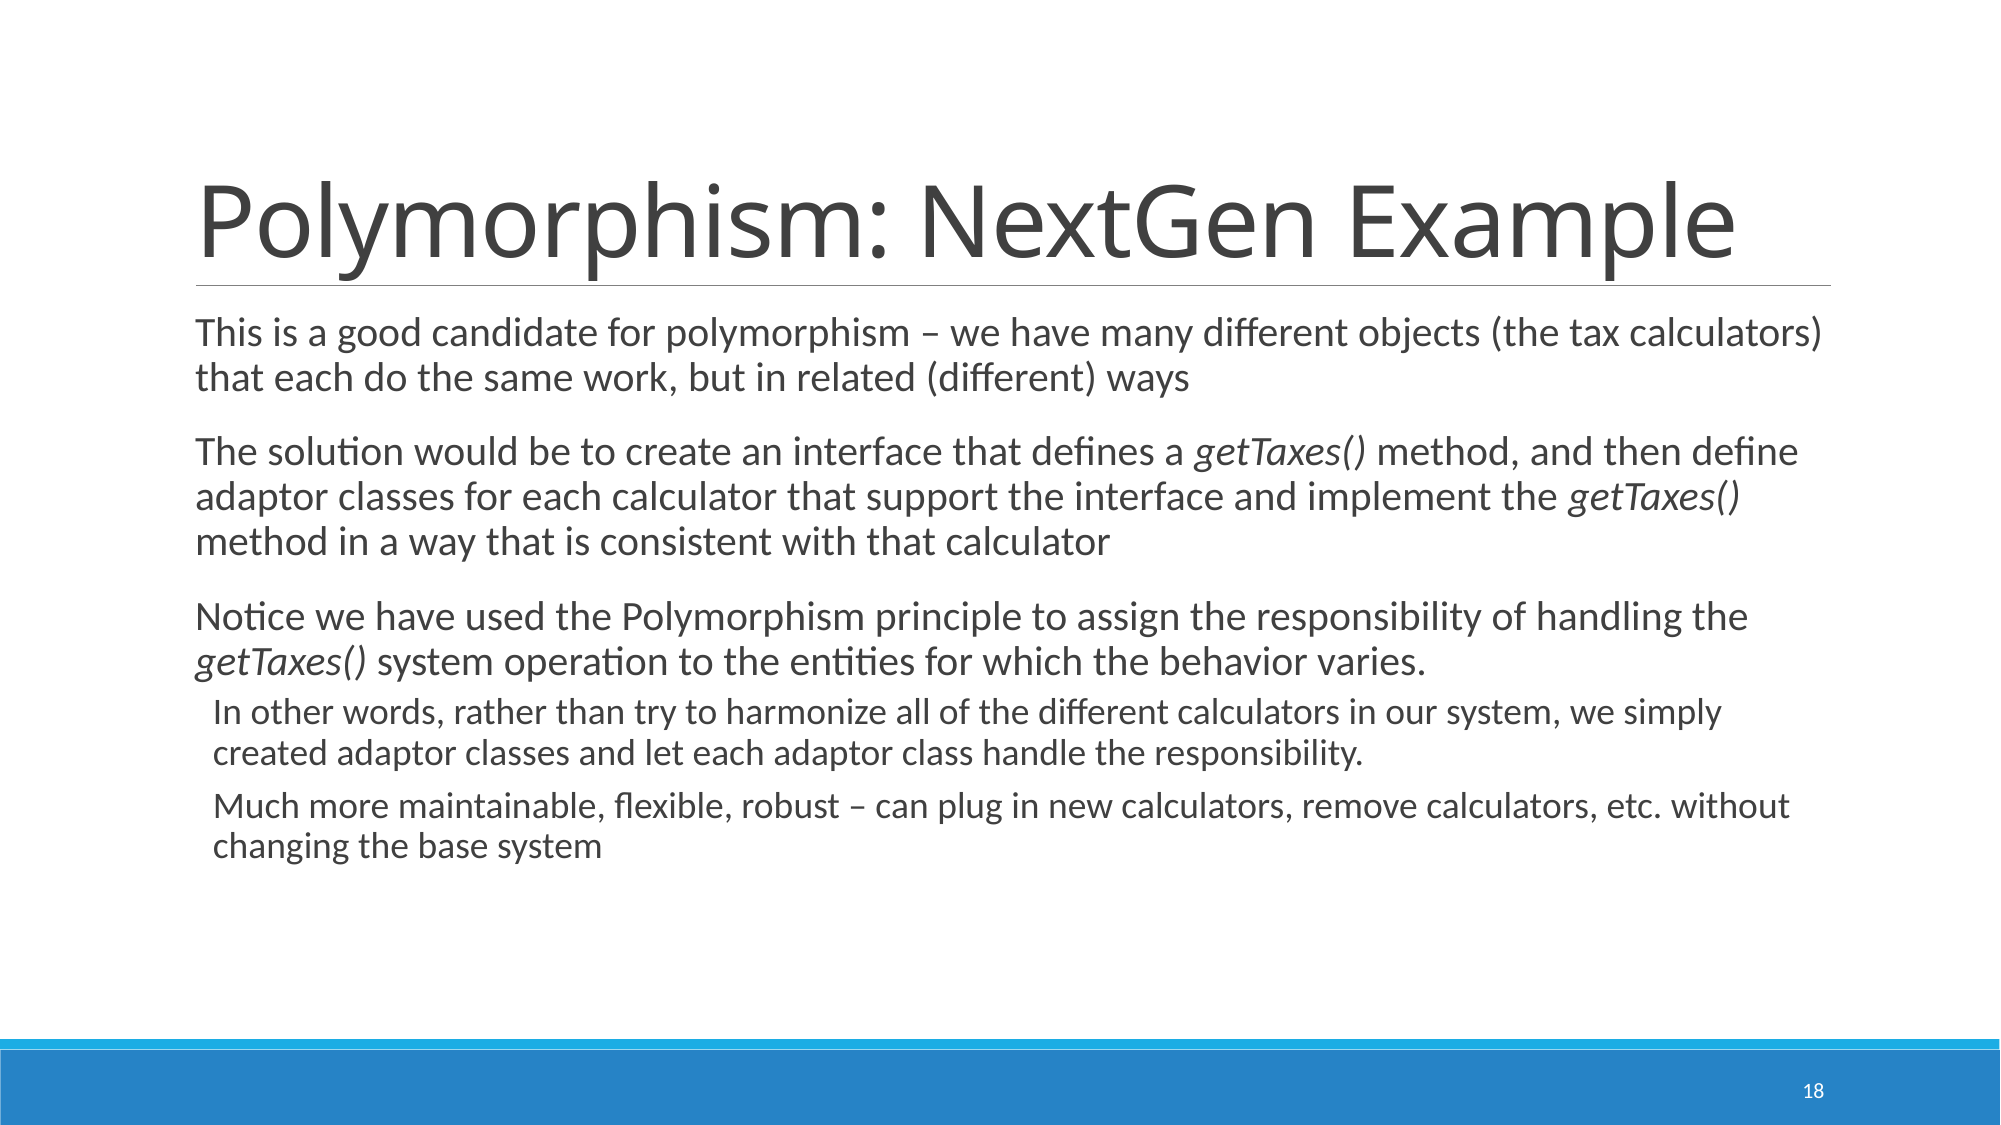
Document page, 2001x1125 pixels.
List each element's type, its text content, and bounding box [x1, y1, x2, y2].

slide_number 18 [1624, 1059, 1840, 1120]
list This is a good candidate for polymorphism – we have many different objects (the tax calculators) that each do the same work, but in related (different) ways The solution would be to create an interface that defines a getTaxes() method, and then define adaptor classes for each calculator that support the interface and implement the getTaxes() method in a way that is consistent with that calculator Notice we have used the Polymorphism principle to assign the responsibility of handling the getTaxes() system operation to the entities for which the behavior varies. In other words, rather than try to harmonize all of the different calculators in our system, we simply created adaptor classes and let each adaptor class handle the responsibility. Much more maintainable, flexible, robust – can plug in new calculators, remove calculators, etc. without changing the base system [180, 302, 1830, 963]
title Polymorphism: NextGen Example [180, 47, 1830, 285]
